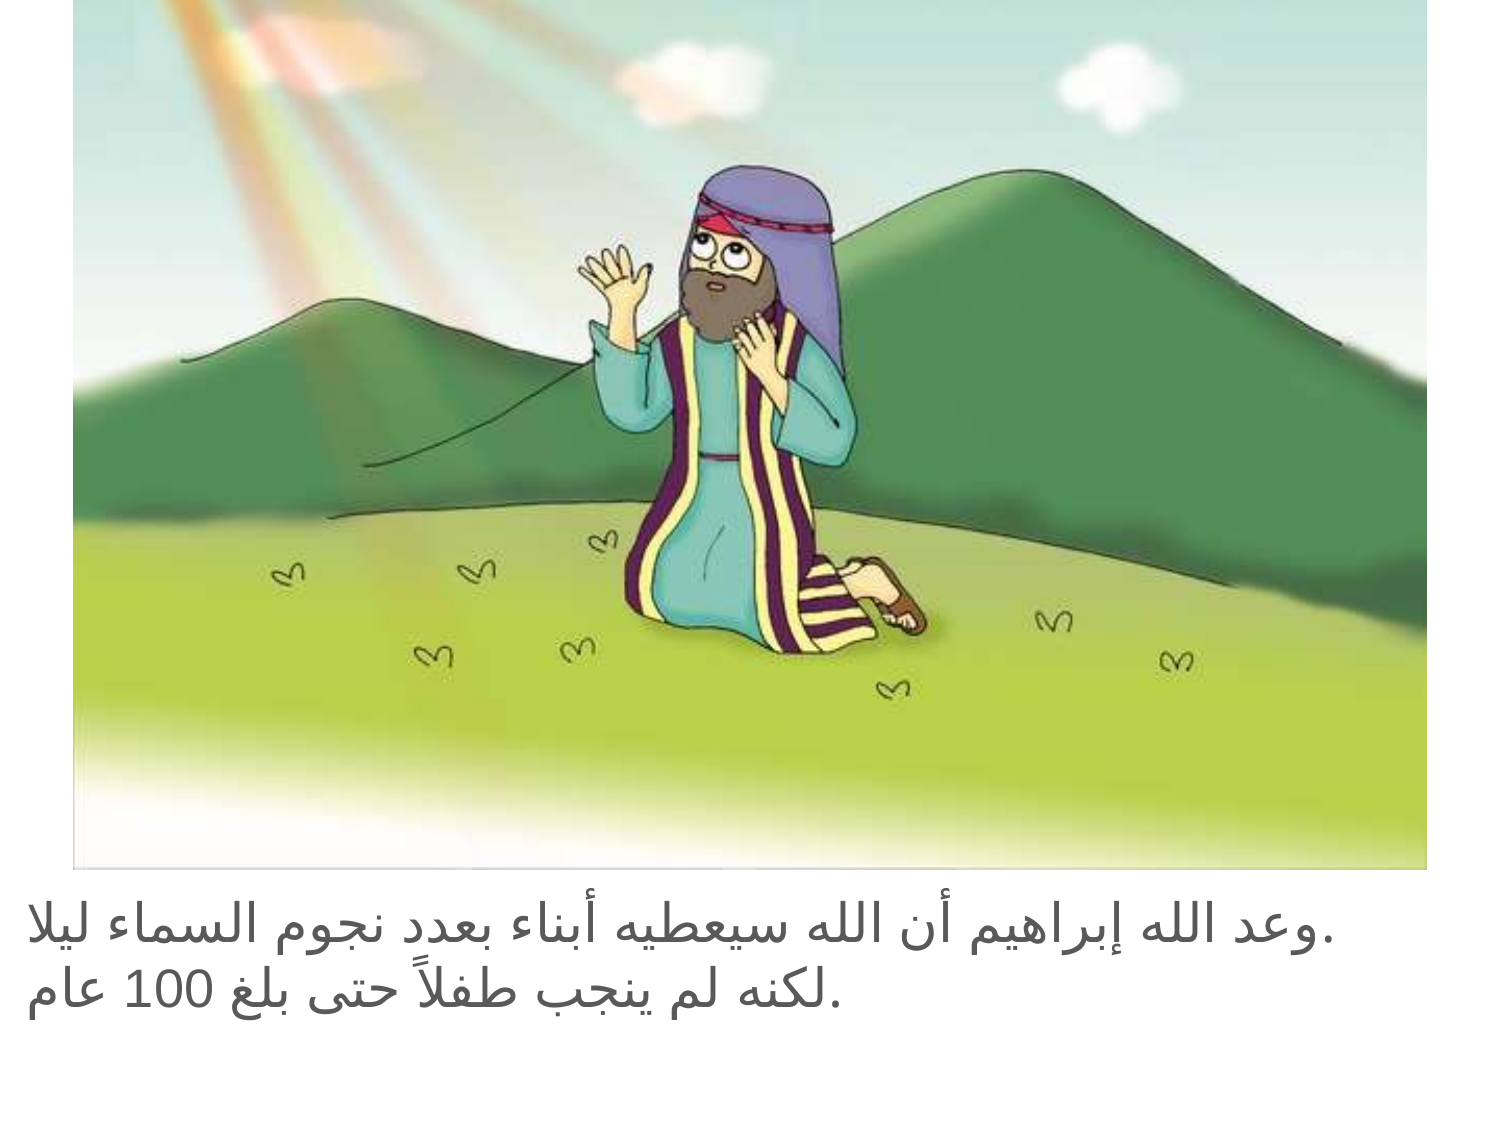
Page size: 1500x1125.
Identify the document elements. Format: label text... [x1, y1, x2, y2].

text_box وعد الله إبراهيم أن الله سيعطيه أبناء بعدد نجوم السماء ليلا. لكنه لم ينجب طفلاً حتى بلغ 100 عام. [11, 881, 1483, 1027]
picture [73, 0, 1427, 870]
